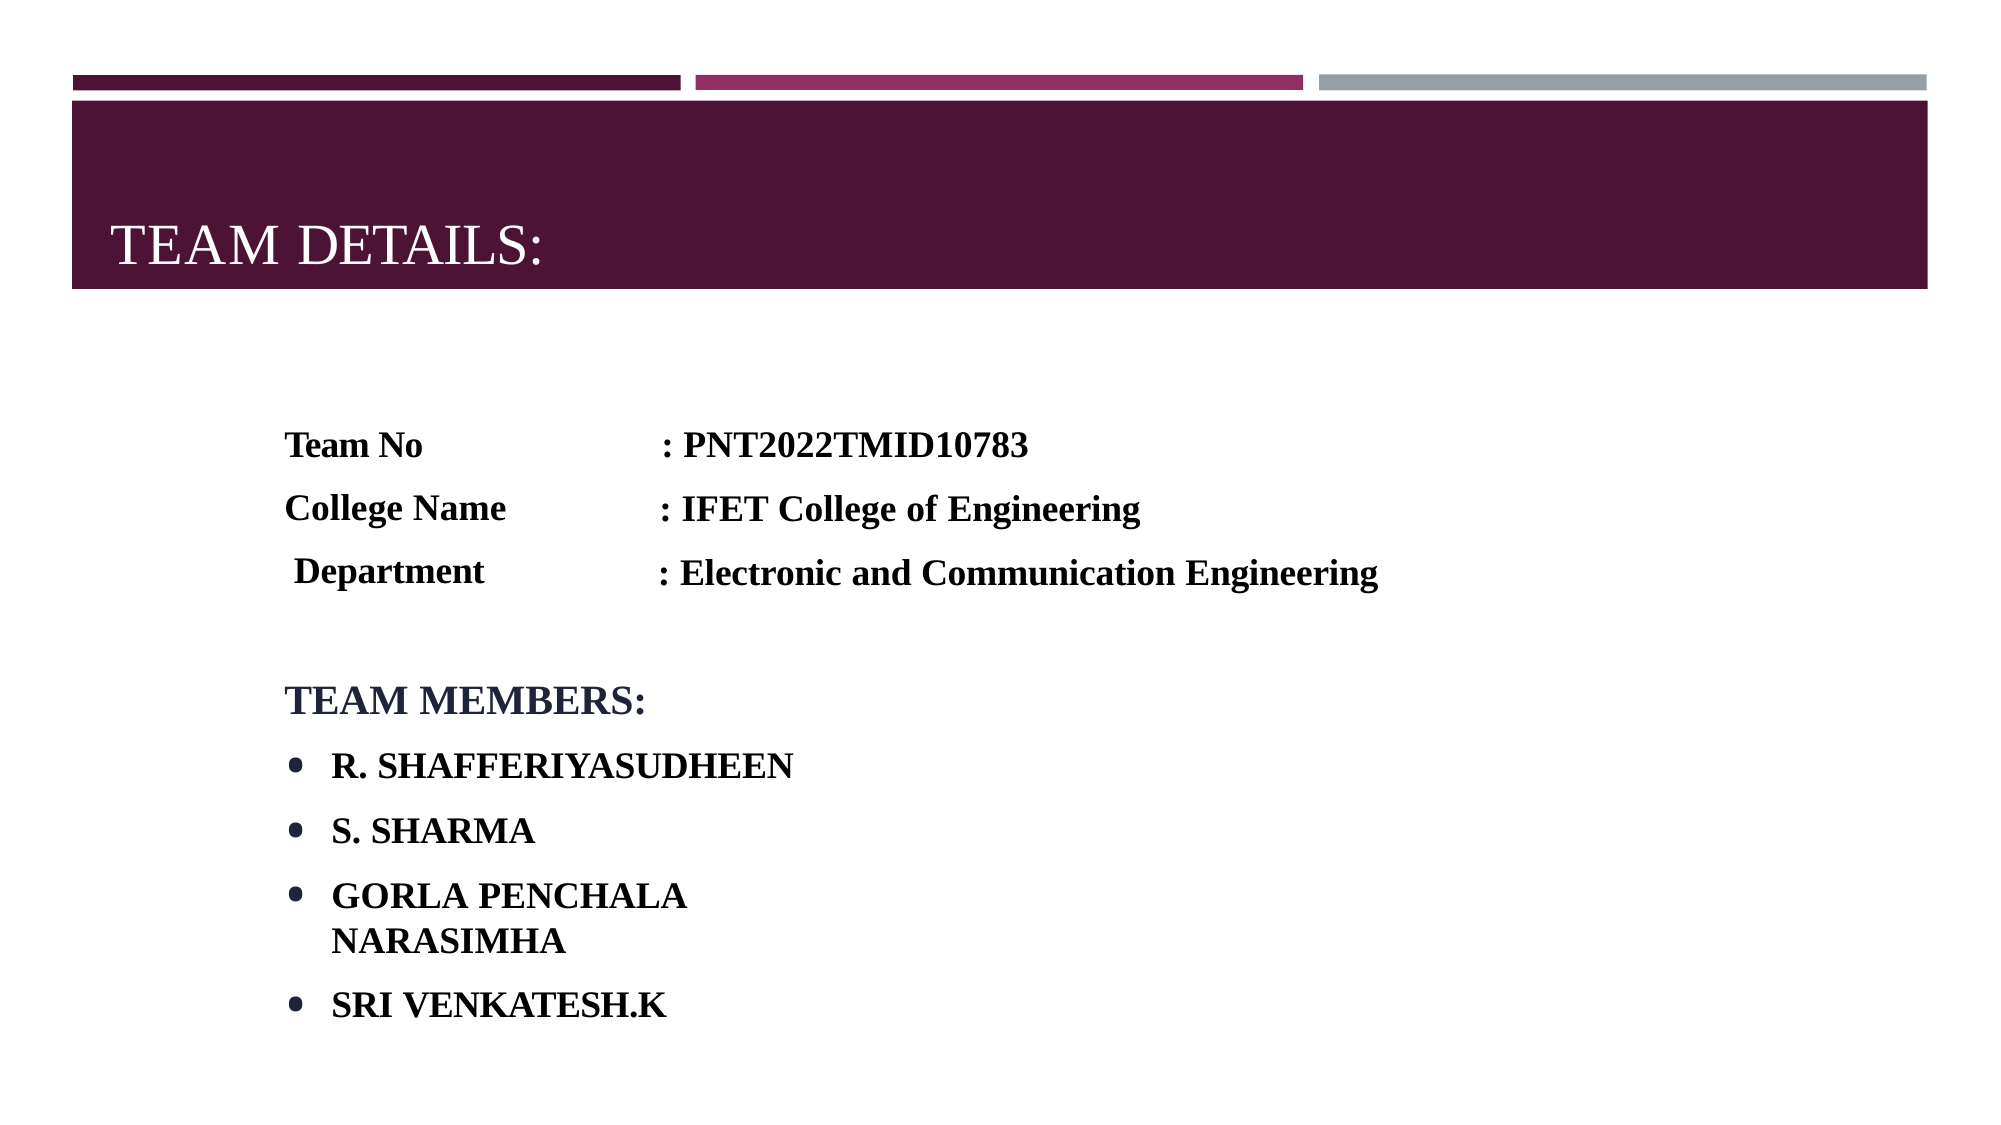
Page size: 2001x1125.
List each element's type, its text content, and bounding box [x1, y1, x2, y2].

text_box TEAM MEMBERS: R. SHAFFERIYASUDHEEN S. SHARMA GORLA PENCHALA NARASIMHA SRI VENKATESH.K [282, 670, 931, 1026]
title TEAM DETAILS: [72, 100, 1928, 289]
text_box Team No College Name Department [282, 399, 509, 592]
text_box : PNT2022TMID10783 : IFET College of Engineering : Electronic and Communication Engineering [655, 399, 1400, 593]
